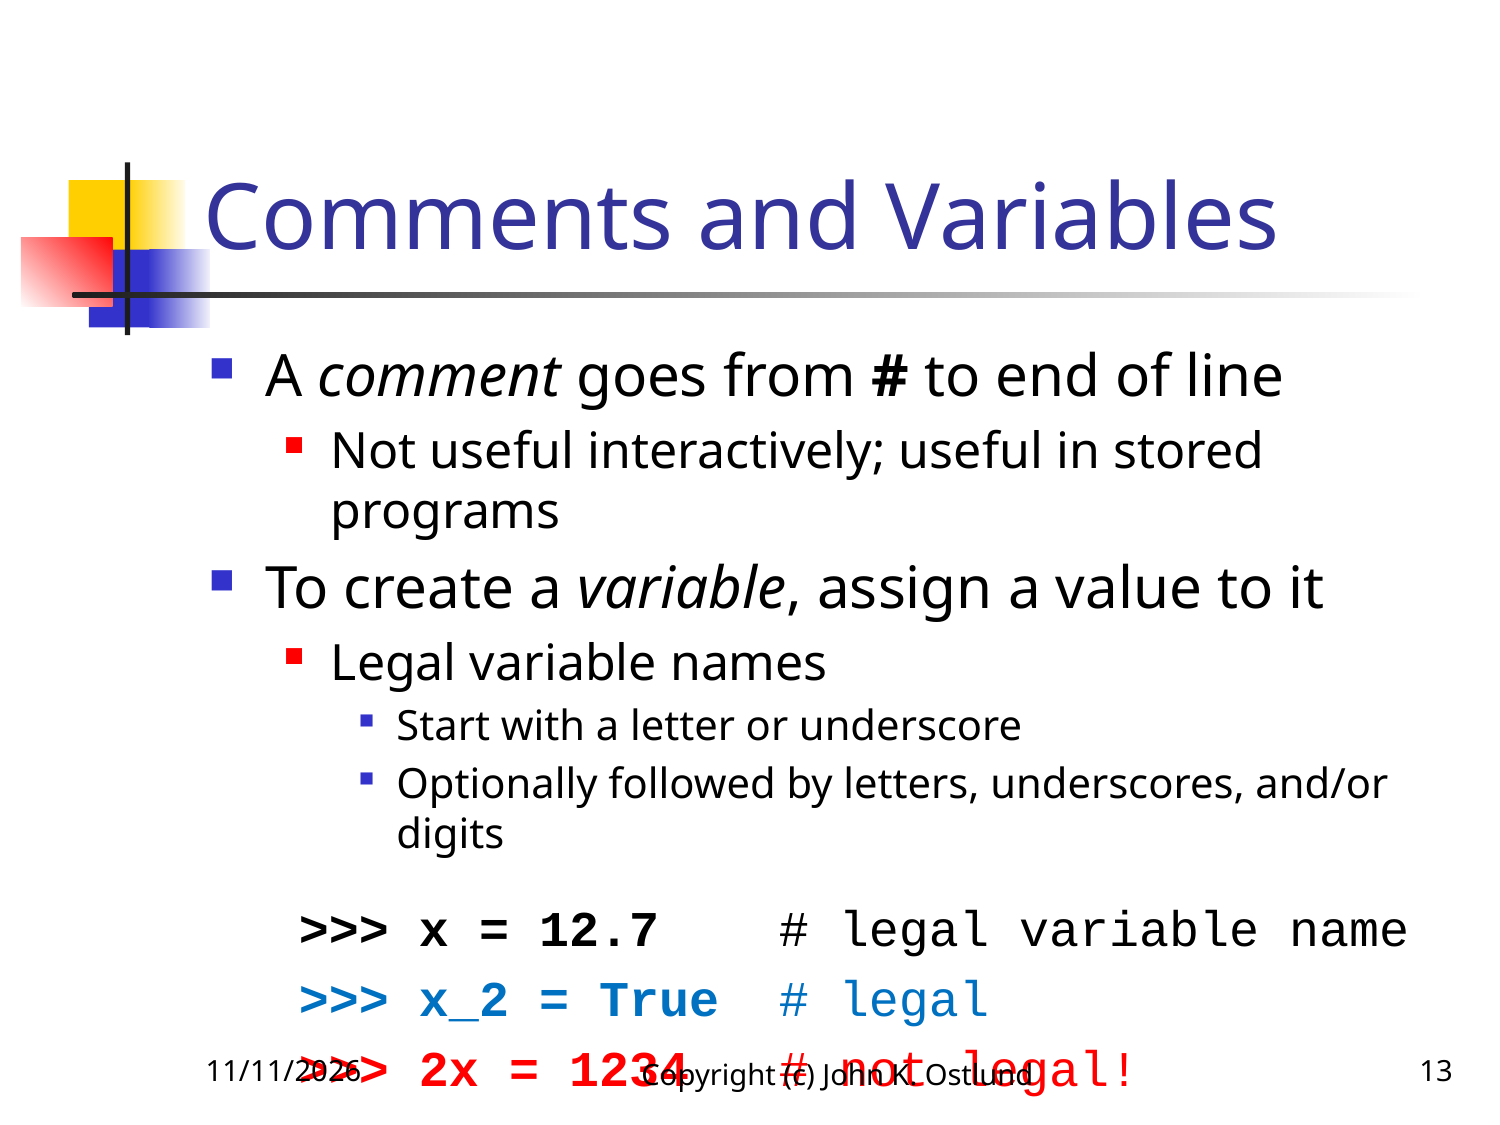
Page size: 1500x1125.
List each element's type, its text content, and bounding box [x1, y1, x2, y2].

footer Copyright (c) John K. Ostlund [599, 1023, 1076, 1100]
title Comments and Variables [188, 35, 1468, 275]
slide_number 13 [1154, 1023, 1468, 1100]
list A comment goes from # to end of line Not useful interactively; useful in stored programs To create a variable, assign a value to it Legal variable names Start with a letter or underscore Optionally followed by letters, underscores, and/or digits >>> x = 12.7 # legal variable name >>> x_2 = True # legal >>> 2x = 1234 # not legal! [193, 331, 1469, 1006]
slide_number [190, 1023, 504, 1100]
